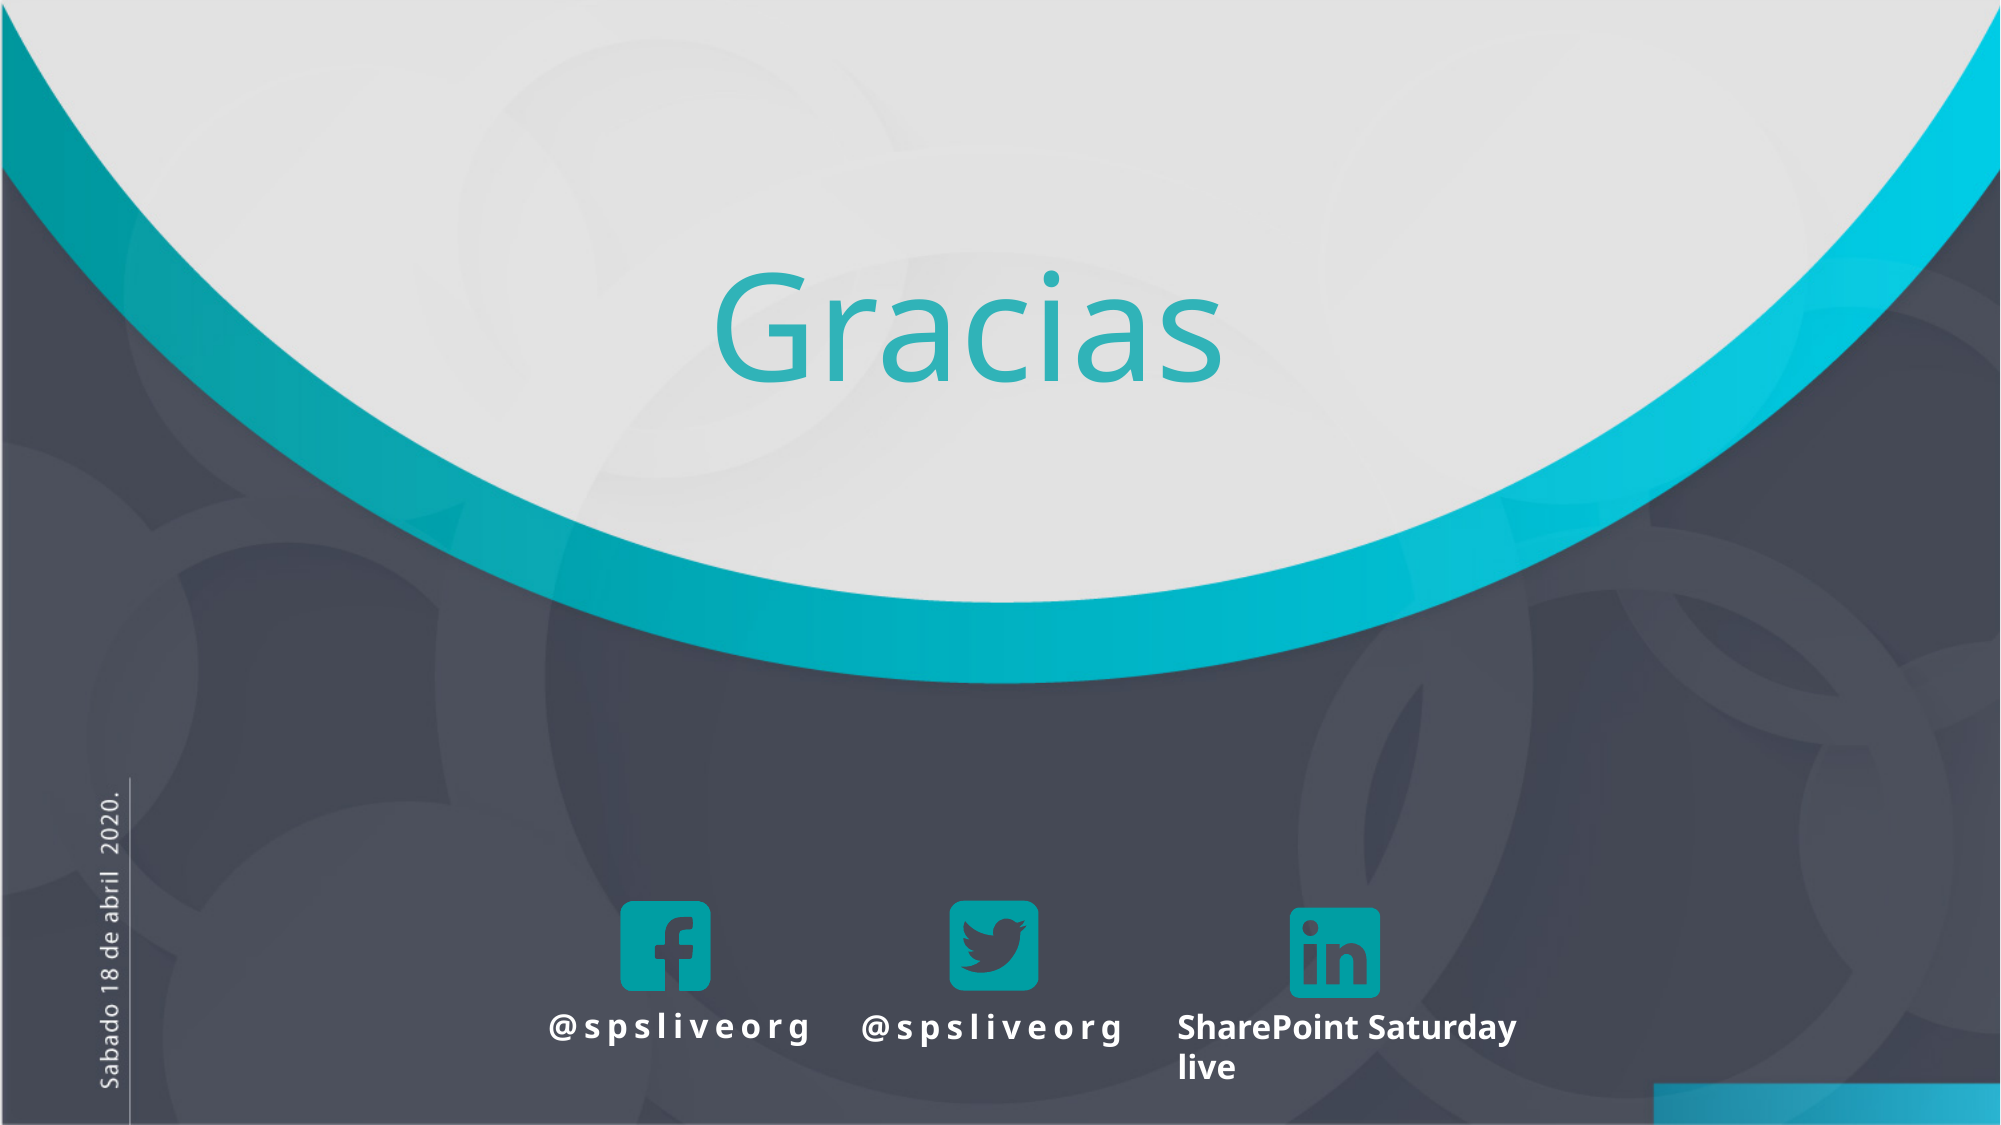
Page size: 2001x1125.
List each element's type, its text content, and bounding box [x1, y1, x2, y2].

text_box @spsliveorg [846, 999, 1142, 1054]
picture [0, 0, 2001, 1125]
text_box SharePoint Saturday live [1162, 999, 1598, 1094]
text_box Gracias [439, 224, 1497, 420]
text_box @spsliveorg [533, 997, 830, 1053]
